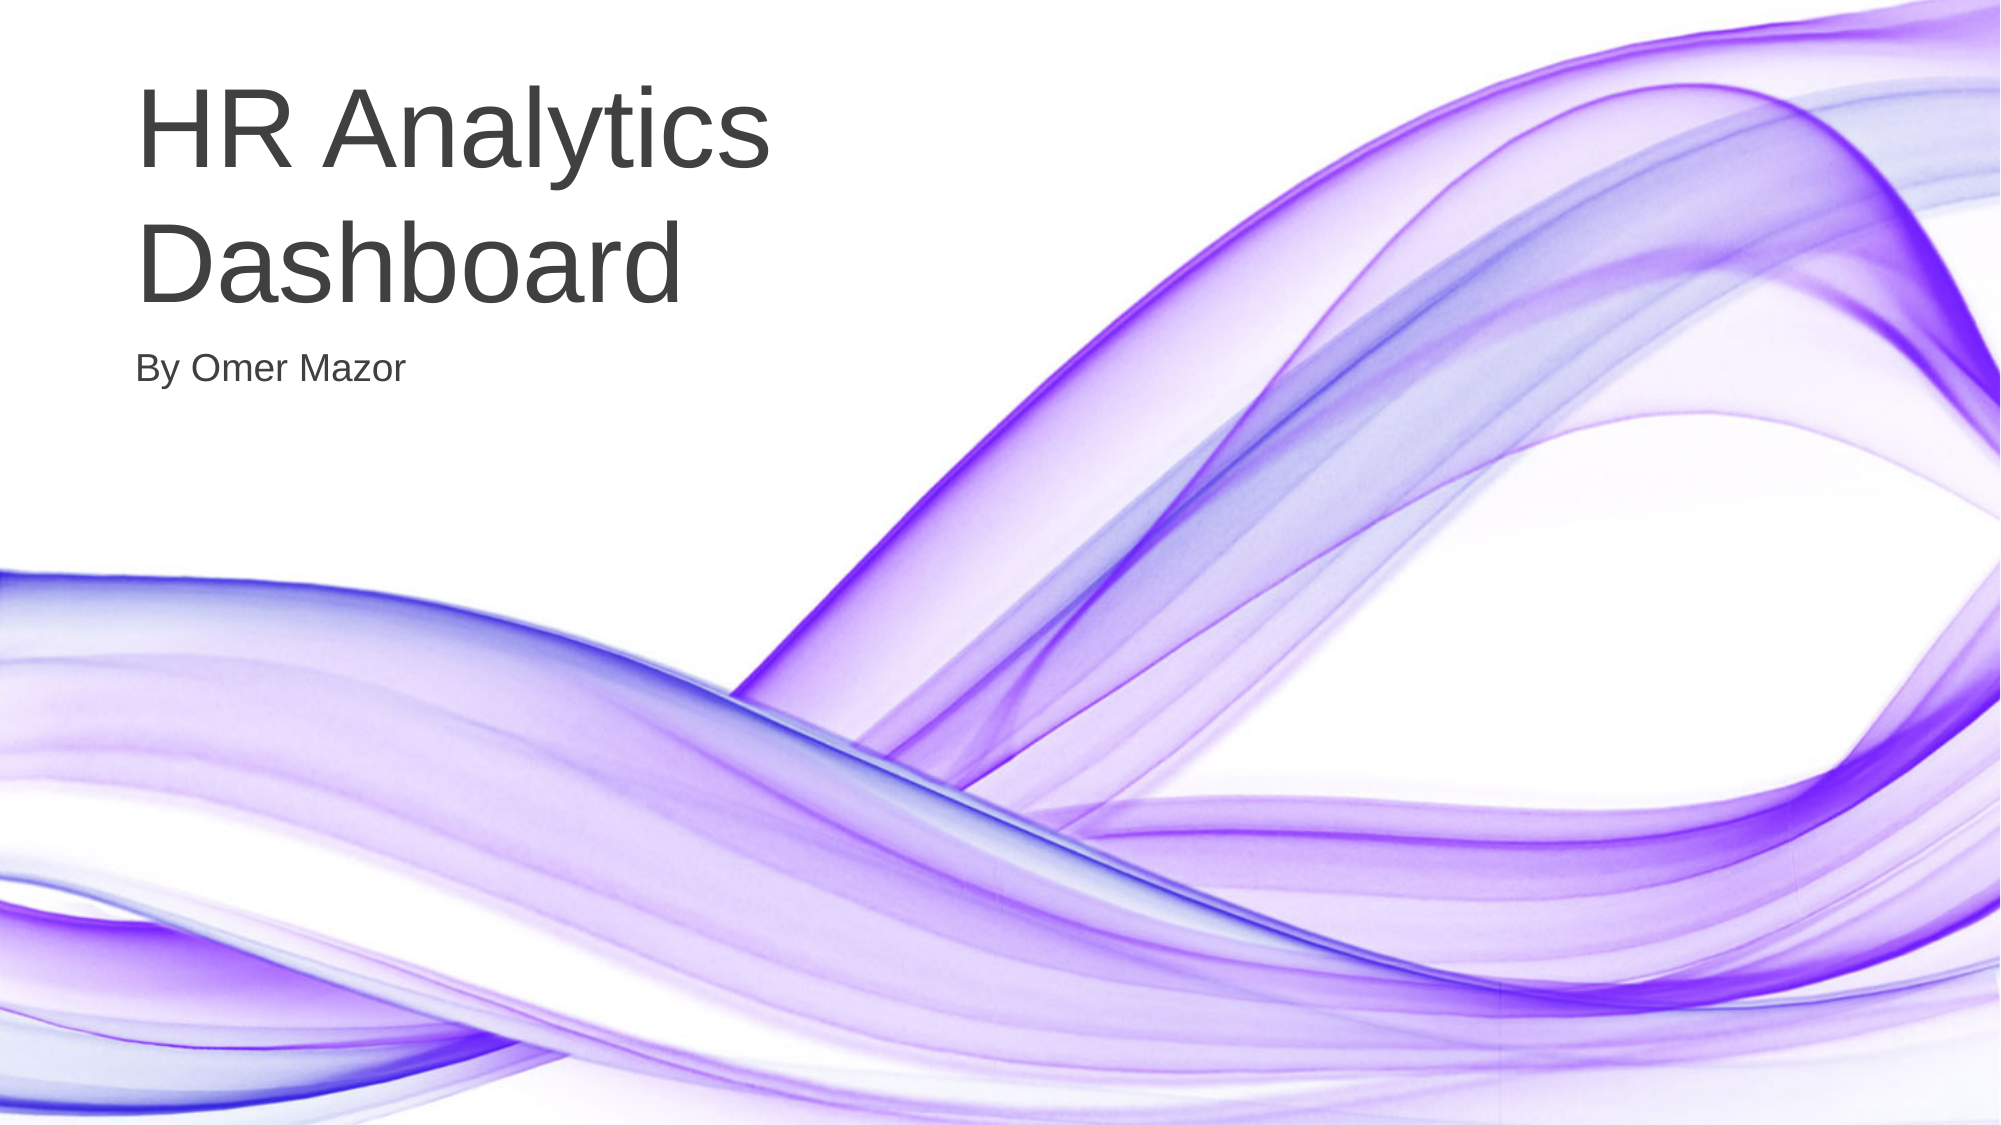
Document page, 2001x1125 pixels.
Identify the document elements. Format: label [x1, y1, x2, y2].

picture [0, 0, 2001, 1125]
text_box [120, 46, 928, 397]
